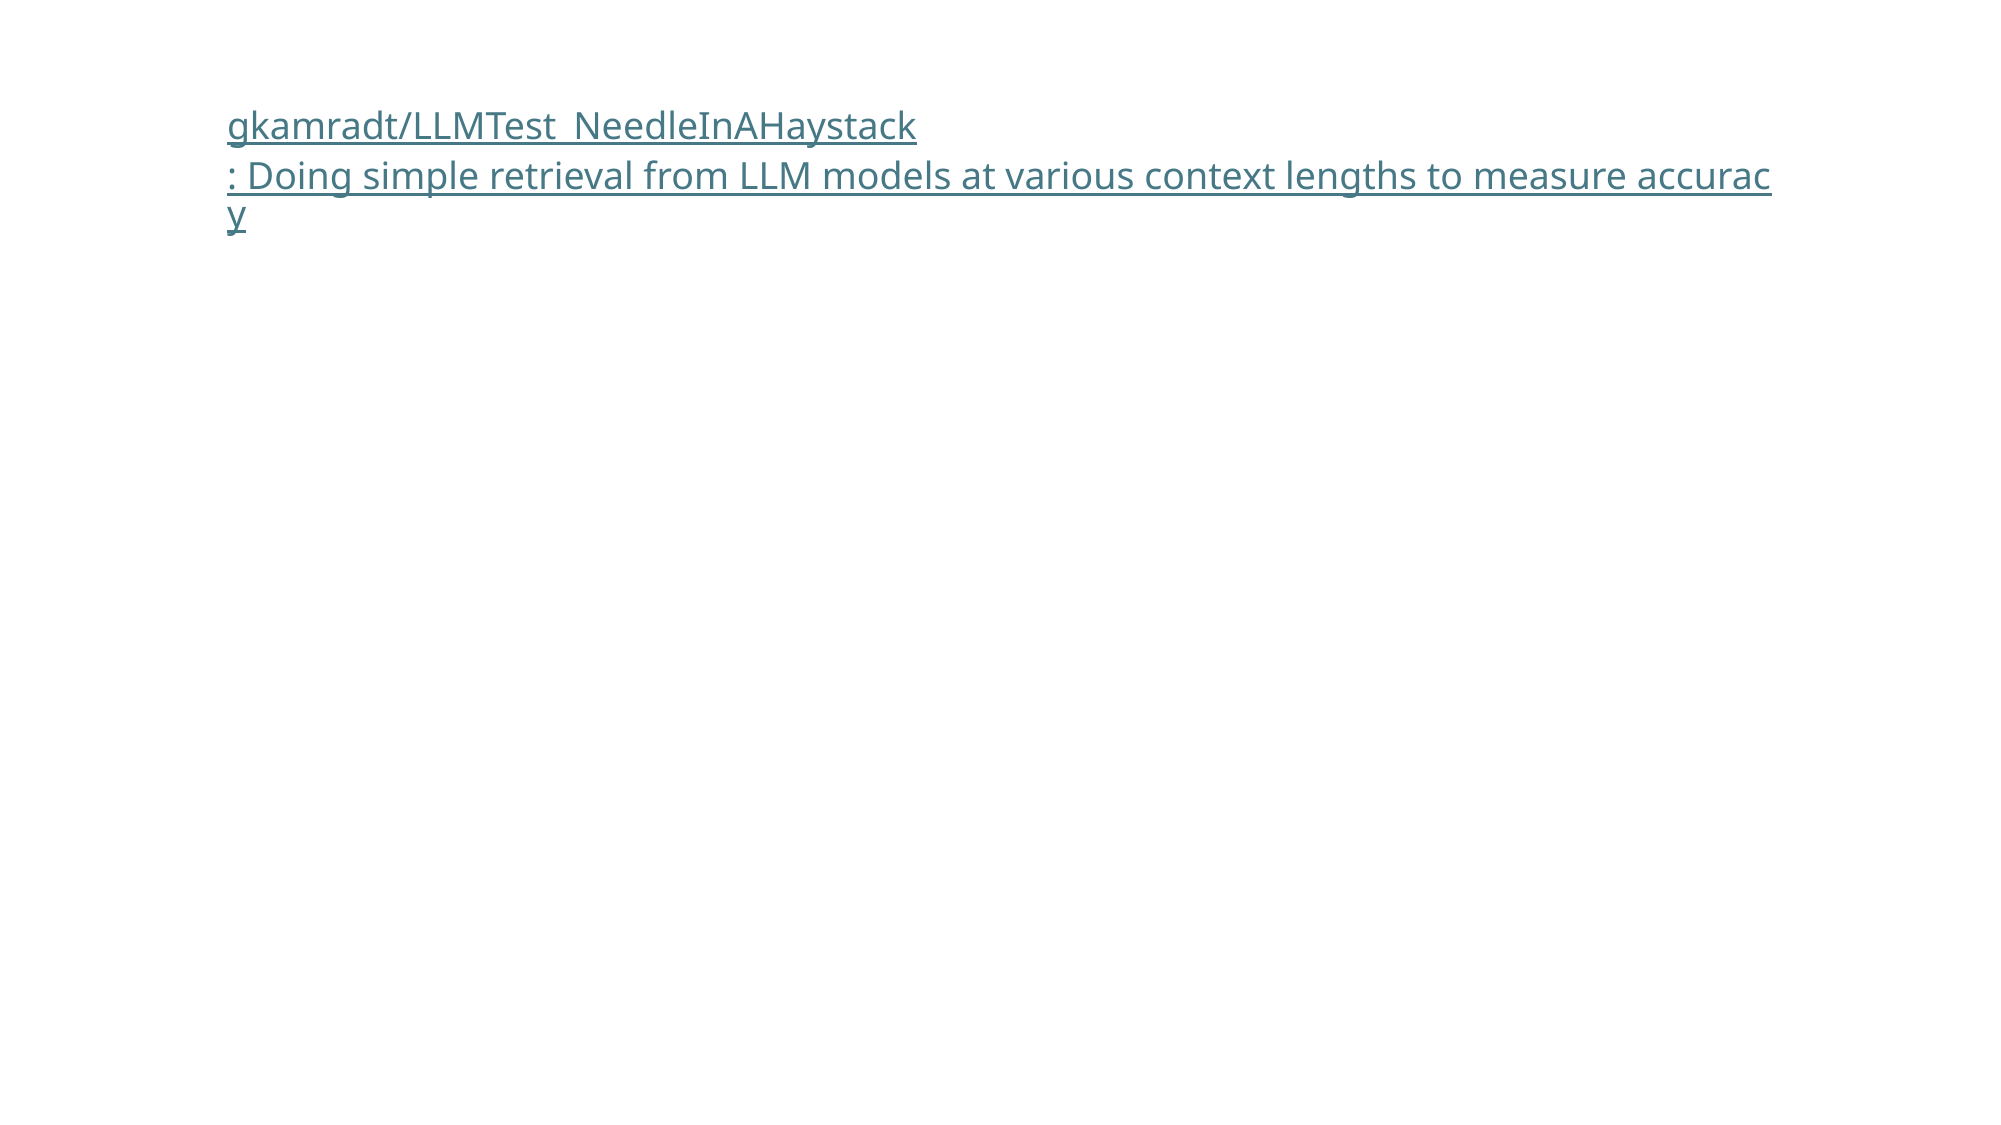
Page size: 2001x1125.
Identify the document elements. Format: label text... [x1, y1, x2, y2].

text_box gkamradt/LLMTest_NeedleInAHaystack: Doing simple retrieval from LLM models at various context lengths to measure accuracy [212, 94, 1788, 211]
